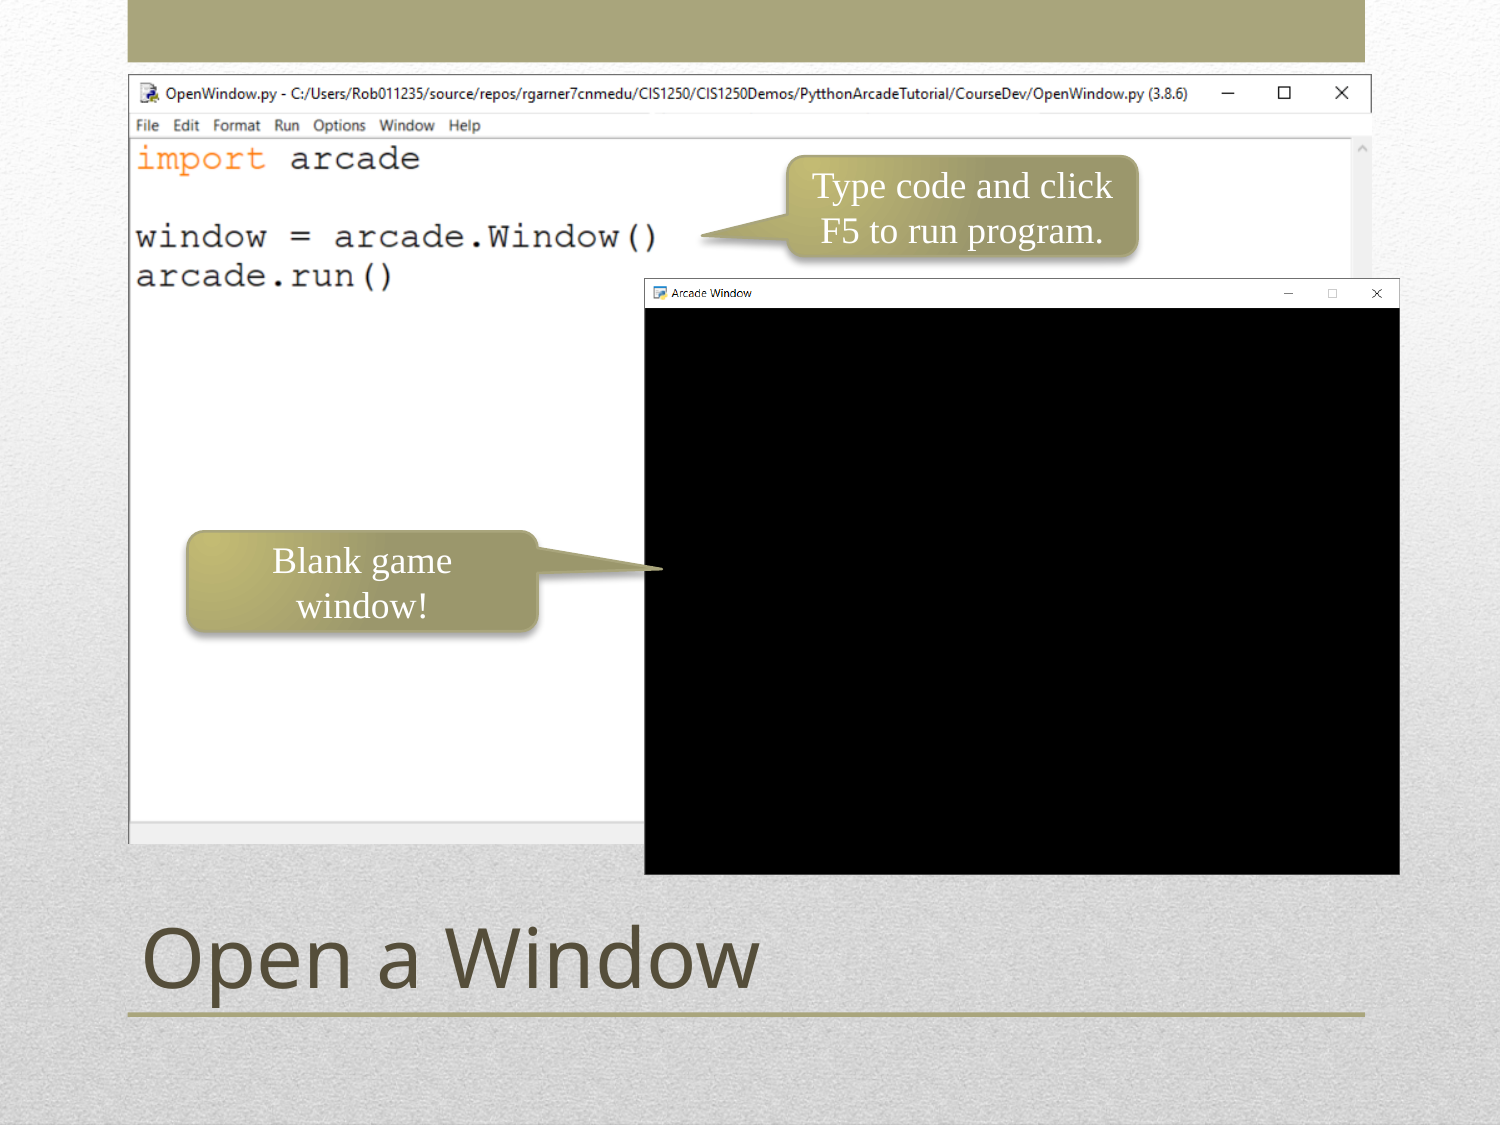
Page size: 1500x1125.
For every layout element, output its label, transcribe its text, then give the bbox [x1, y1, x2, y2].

title Open a Window [125, 859, 1238, 1013]
picture [127, 74, 1401, 876]
